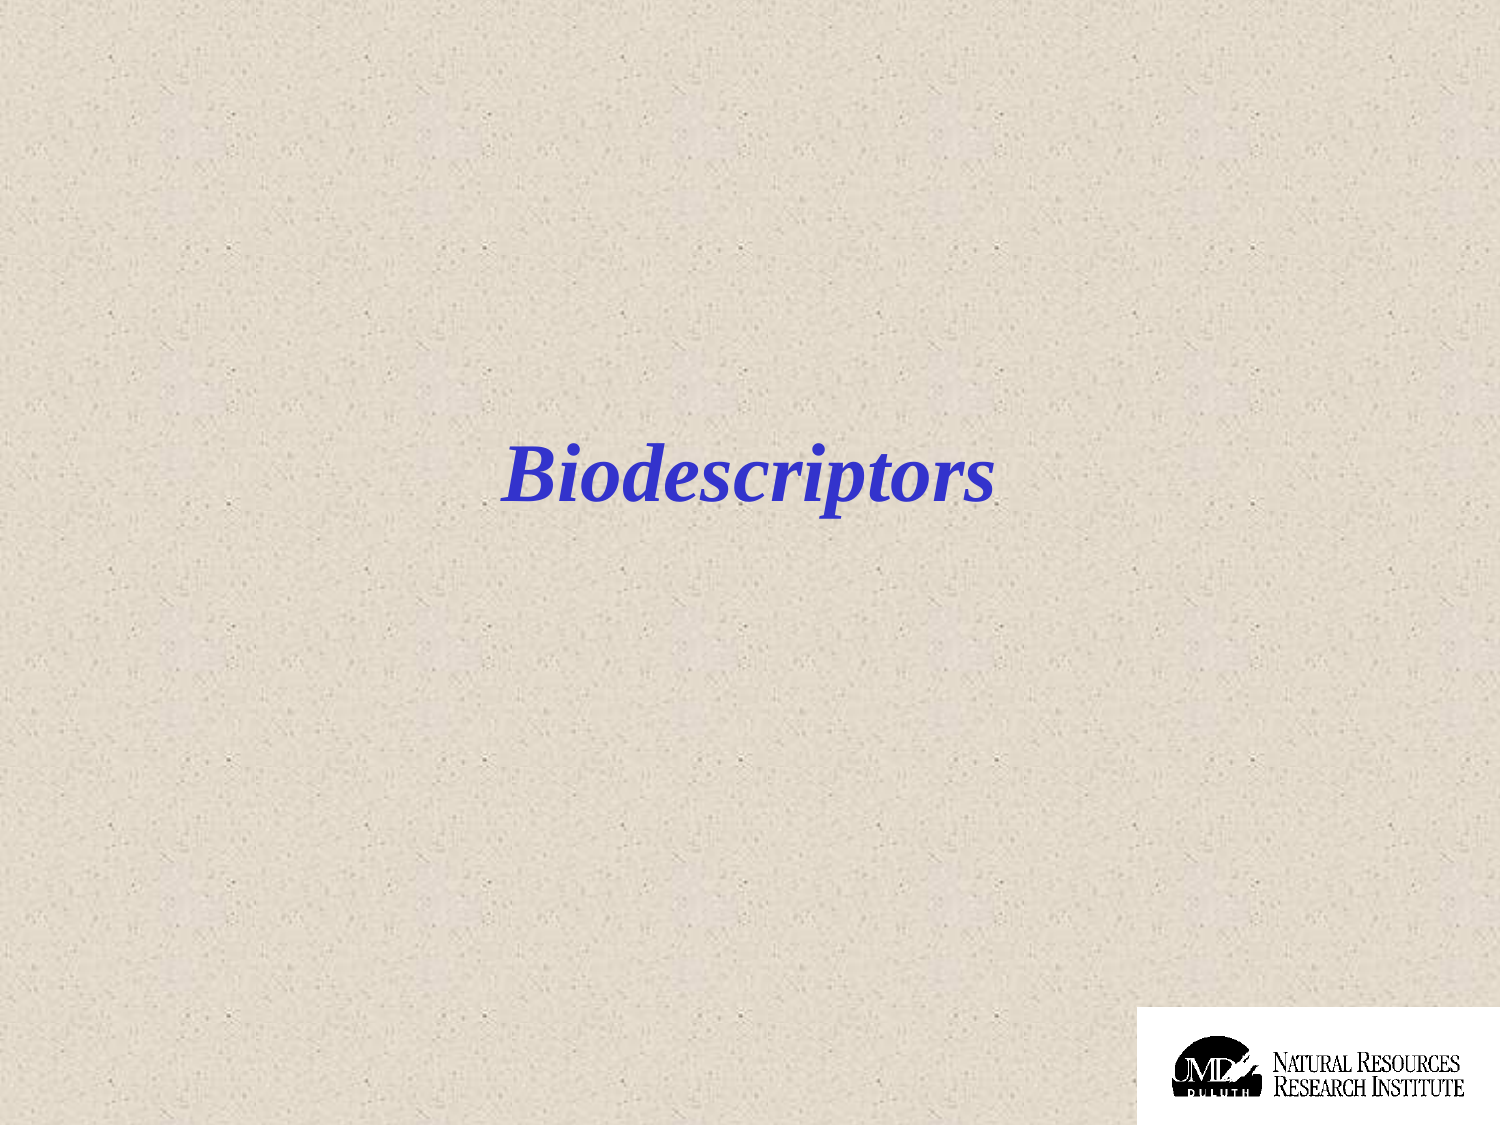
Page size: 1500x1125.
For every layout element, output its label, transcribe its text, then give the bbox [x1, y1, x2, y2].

title Biodescriptors [112, 374, 1388, 563]
picture [0, 0, 1500, 1125]
